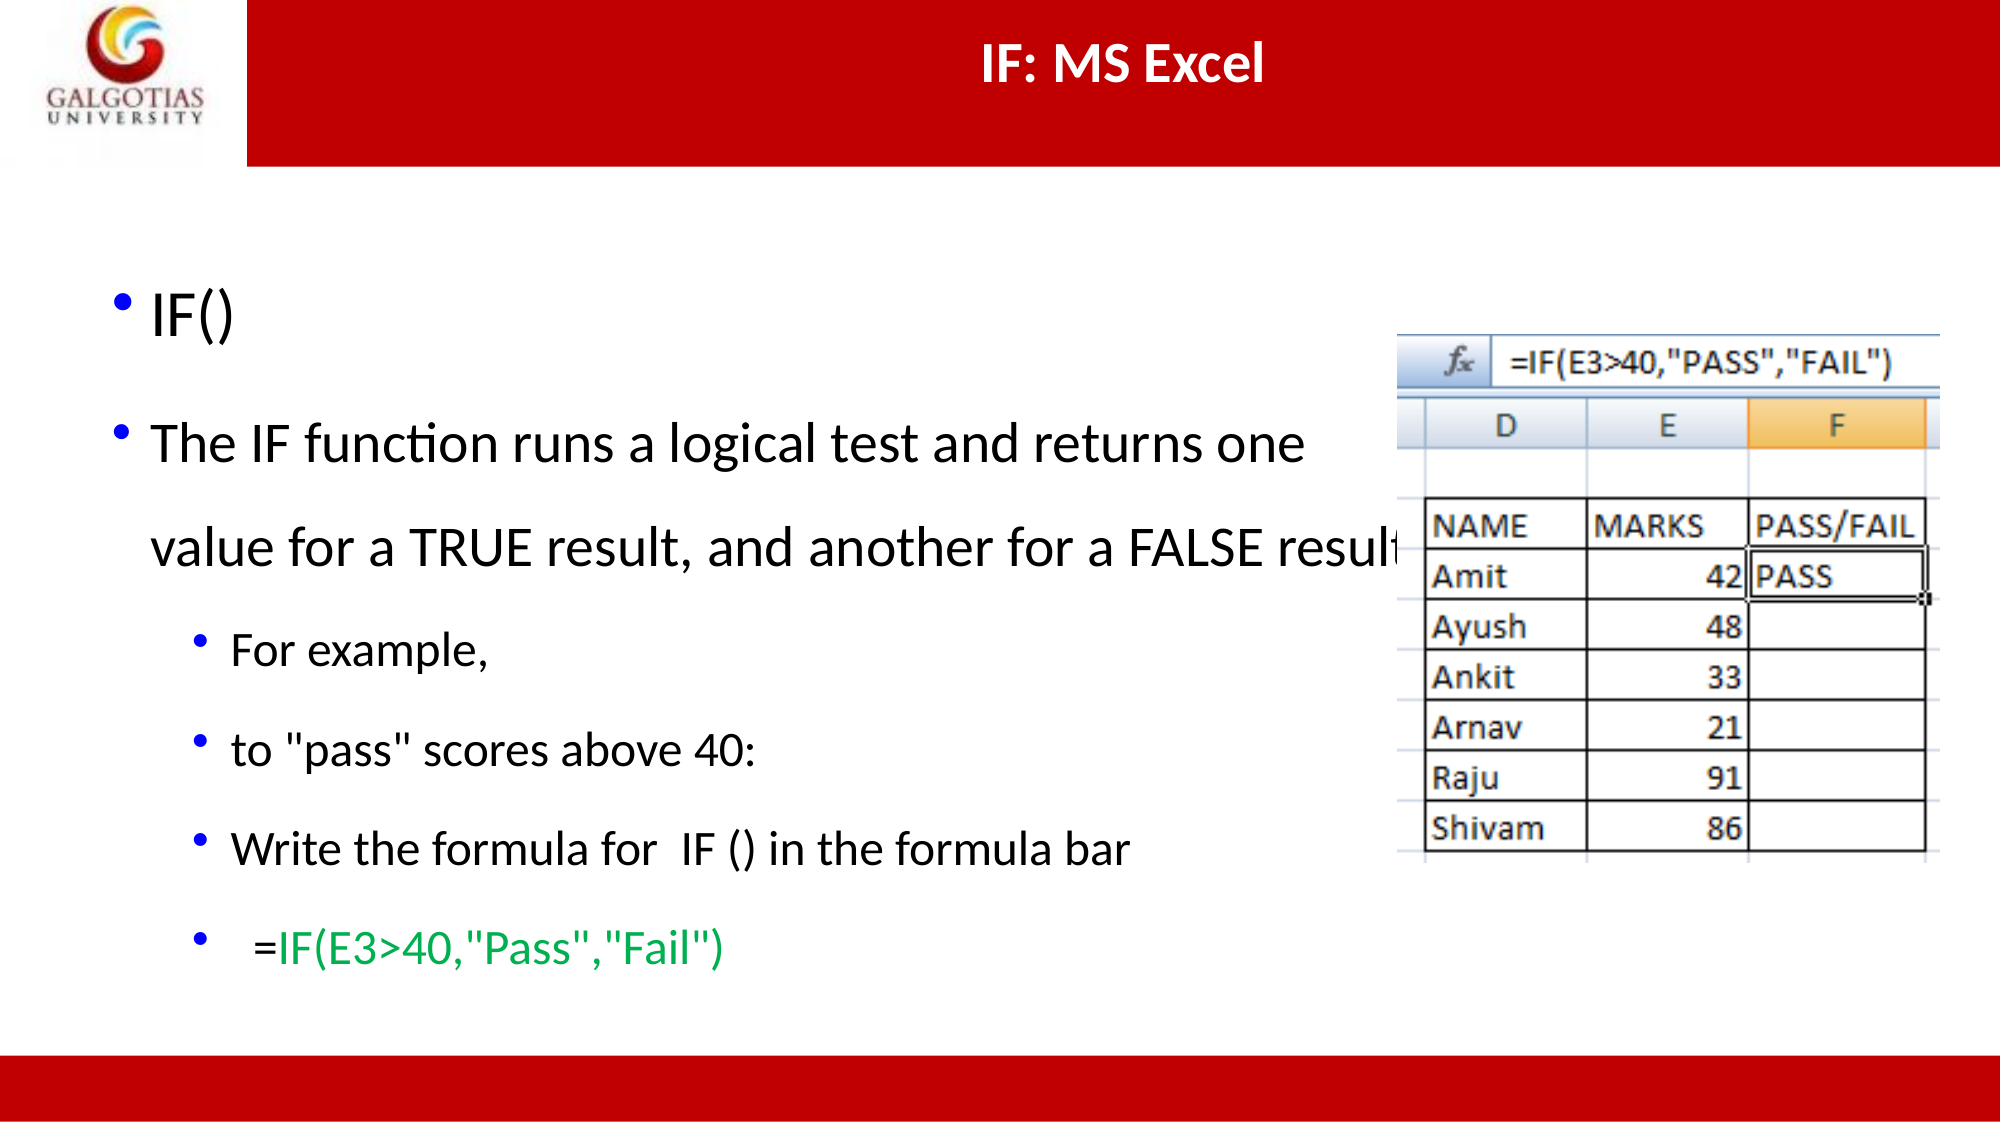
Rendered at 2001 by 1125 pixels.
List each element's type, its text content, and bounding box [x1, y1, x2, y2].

picture [1397, 334, 1940, 864]
text_box [0, 1055, 2000, 1122]
picture [0, 0, 247, 169]
list IF() The IF function runs a logical test and returns one value for a TRUE result, and another for a FALSE result. For example, to "pass" scores above 40: Write the formula for IF () in the formula bar =IF(E3>40,"Pass","Fail") [94, 223, 1449, 1027]
text_box IF: MS Excel [247, 0, 2000, 167]
